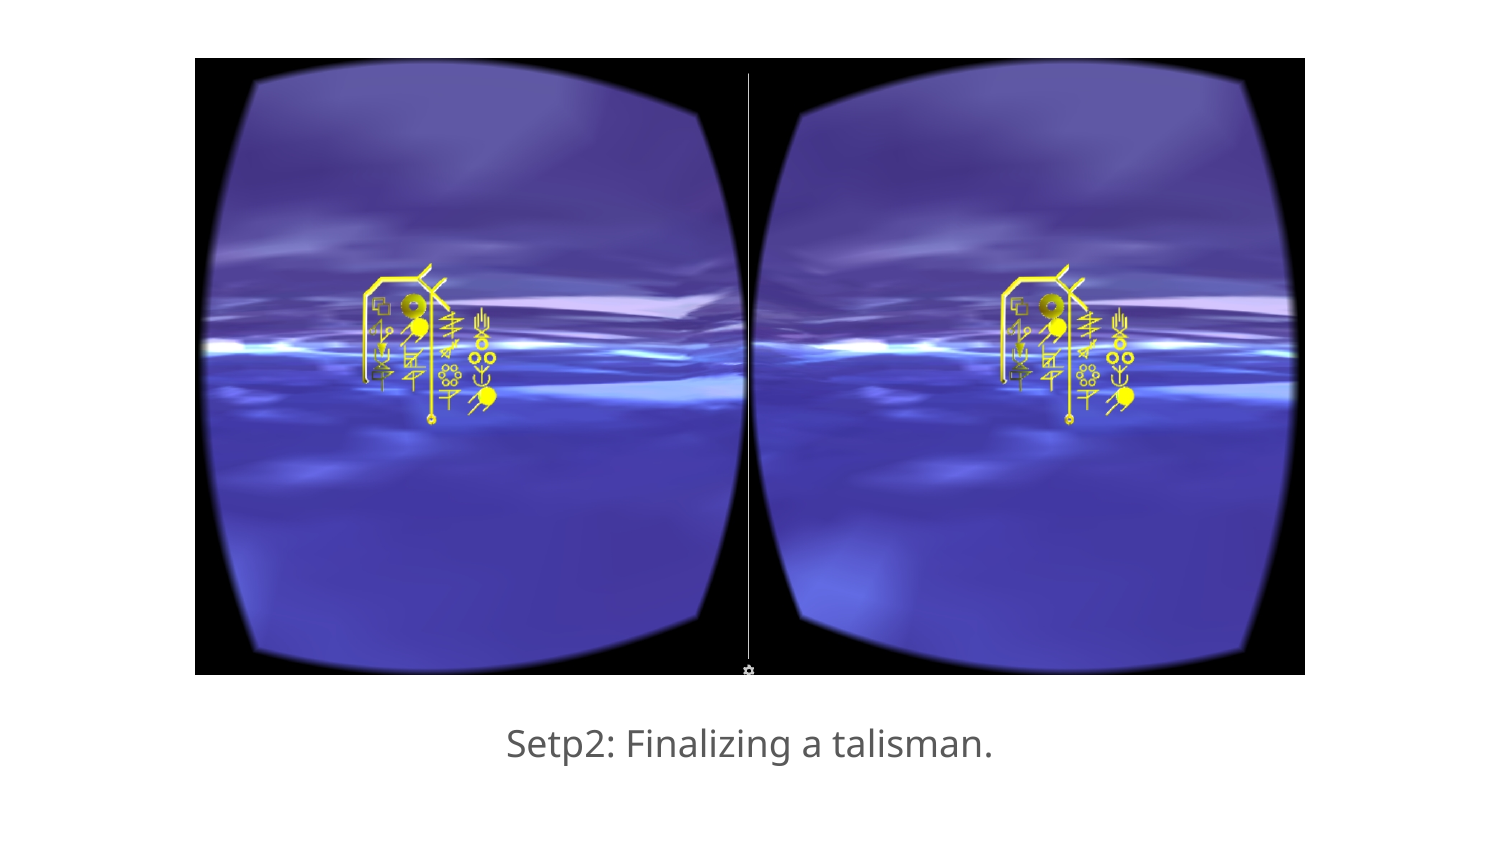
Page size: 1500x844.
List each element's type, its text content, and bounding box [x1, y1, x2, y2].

picture [194, 57, 1305, 676]
title Setp2: Finalizing a talisman. [51, 705, 1449, 800]
